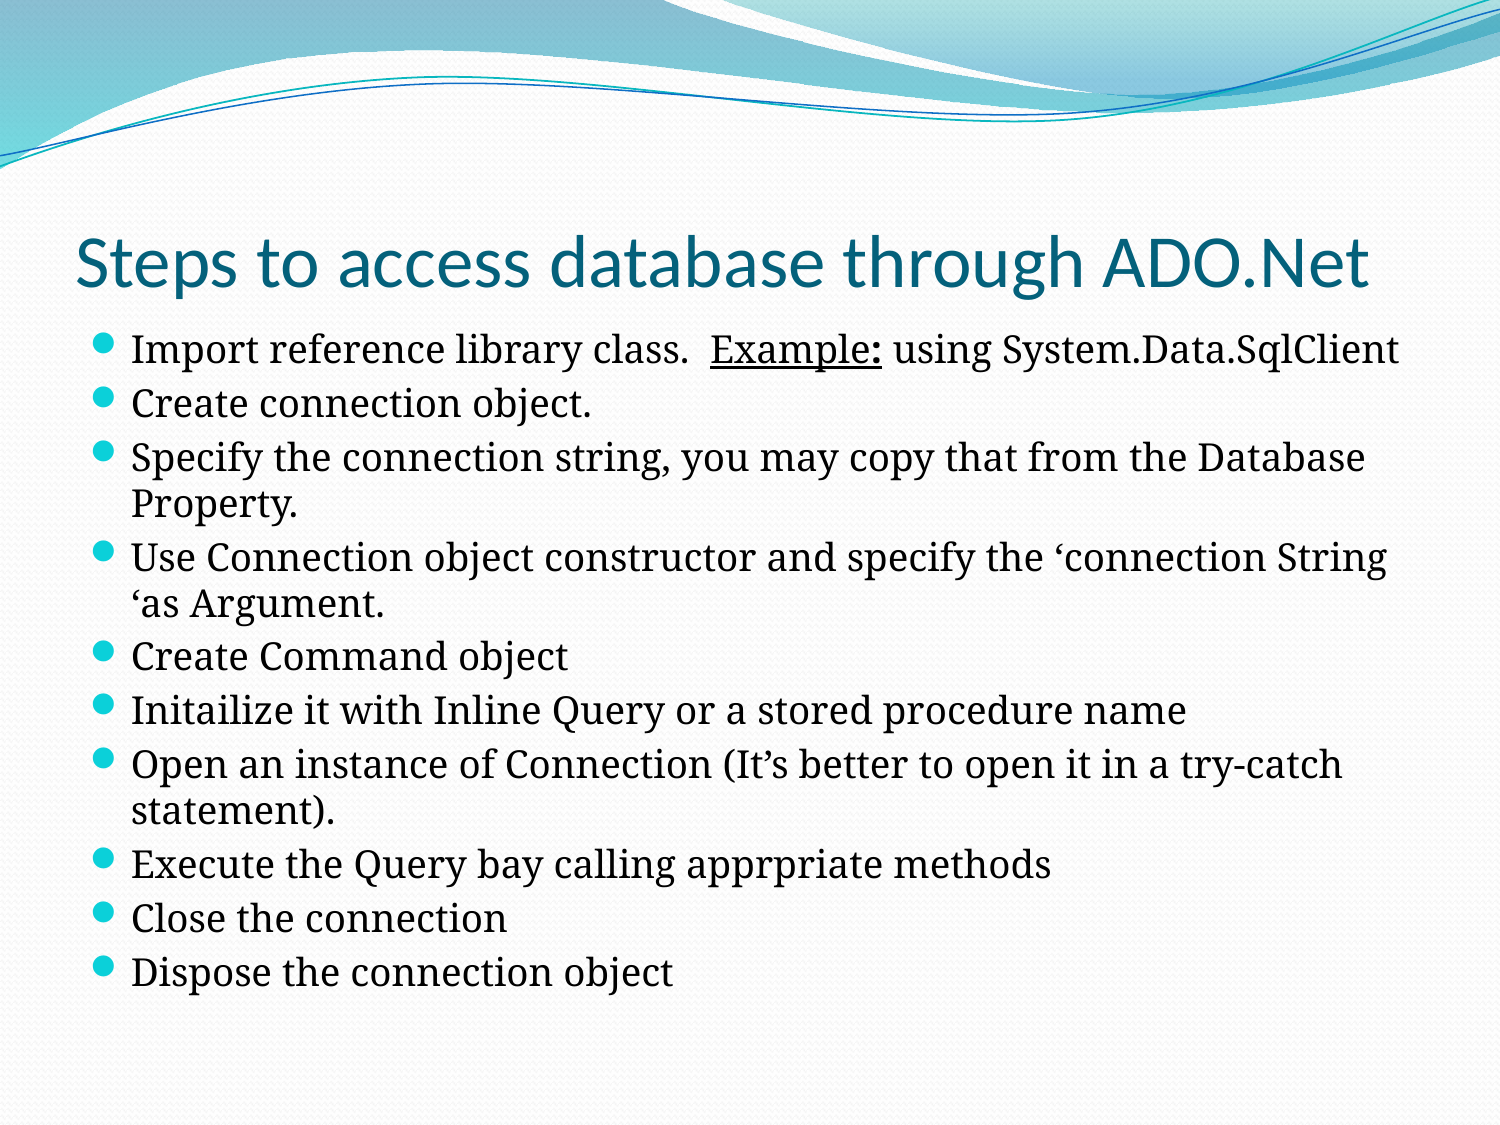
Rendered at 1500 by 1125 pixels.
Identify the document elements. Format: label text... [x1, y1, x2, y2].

title Steps to access database through ADO.Net [75, 115, 1425, 303]
list Import reference library class. Example: using System.Data.SqlClient Create connection object. Specify the connection string, you may copy that from the Database Property. Use Connection object constructor and specify the ‘connection String ‘as Argument. Create Command object Initailize it with Inline Query or a stored procedure name Open an instance of Connection (It’s better to open it in a try-catch statement). Execute the Query bay calling apprpriate methods Close the connection Dispose the connection object [75, 317, 1425, 1038]
